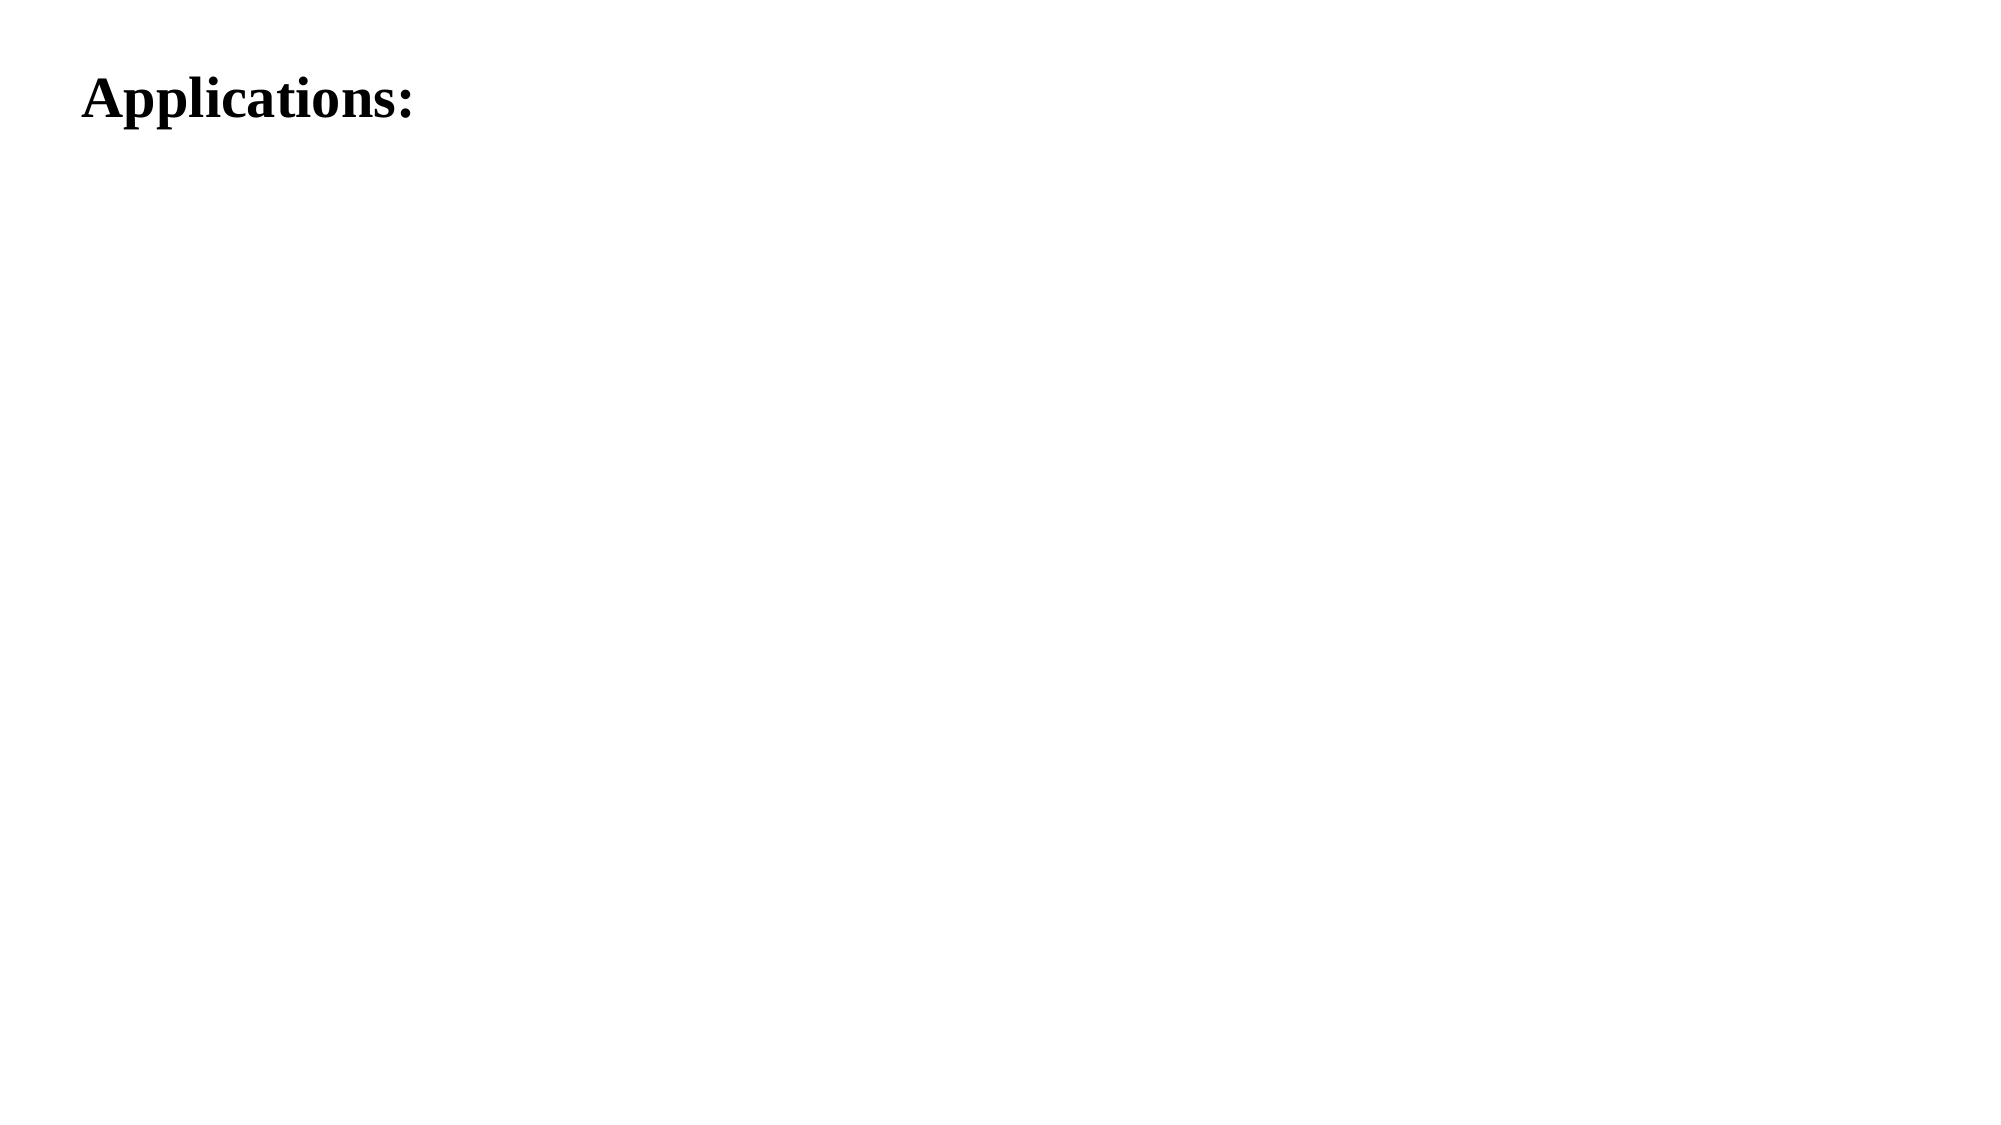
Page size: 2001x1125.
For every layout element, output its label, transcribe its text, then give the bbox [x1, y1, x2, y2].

list Applications: [66, 59, 1792, 1080]
